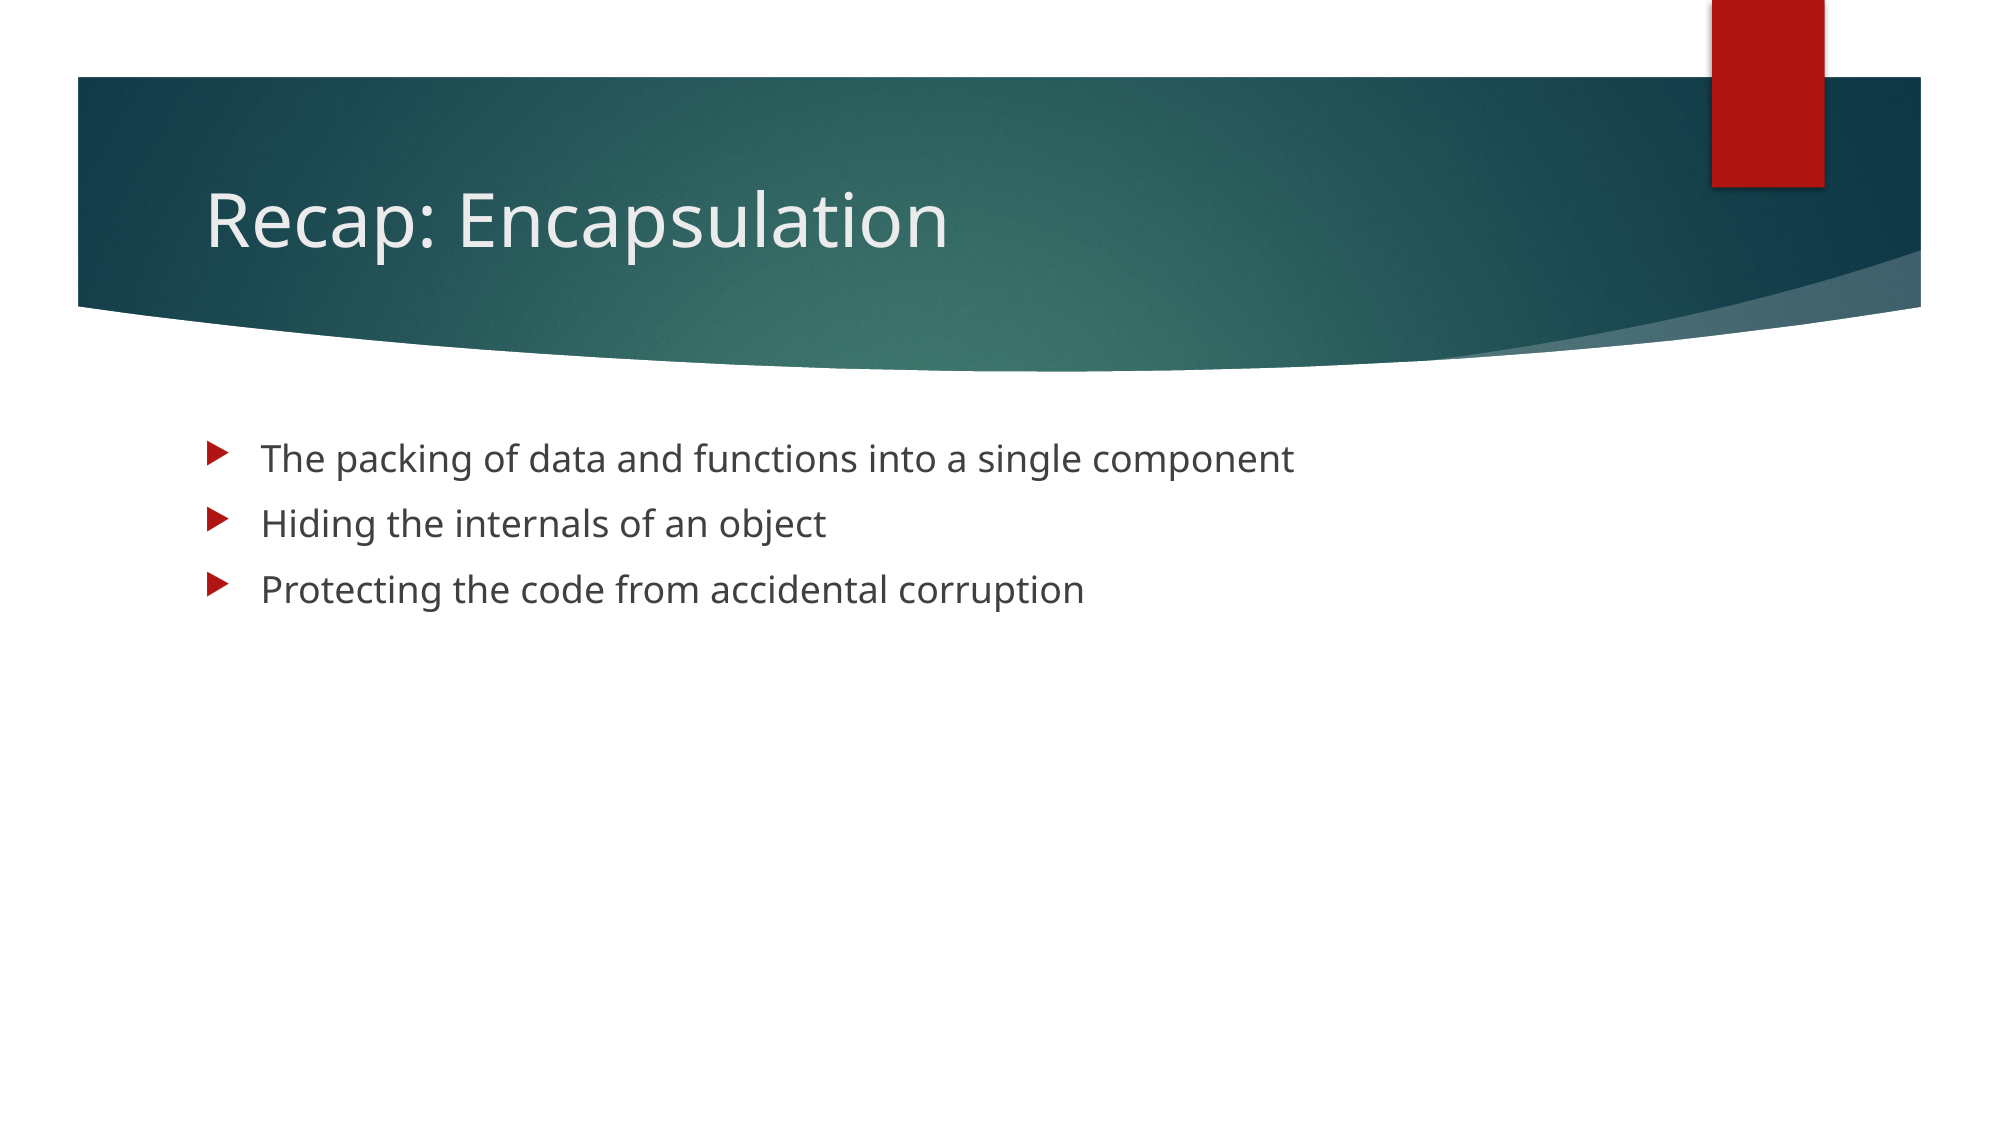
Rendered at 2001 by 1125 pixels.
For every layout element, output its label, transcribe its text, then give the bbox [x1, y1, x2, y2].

list The packing of data and functions into a single component Hiding the internals of an object Protecting the code from accidental corruption [189, 427, 1638, 988]
title Recap: Encapsulation [189, 159, 1638, 276]
